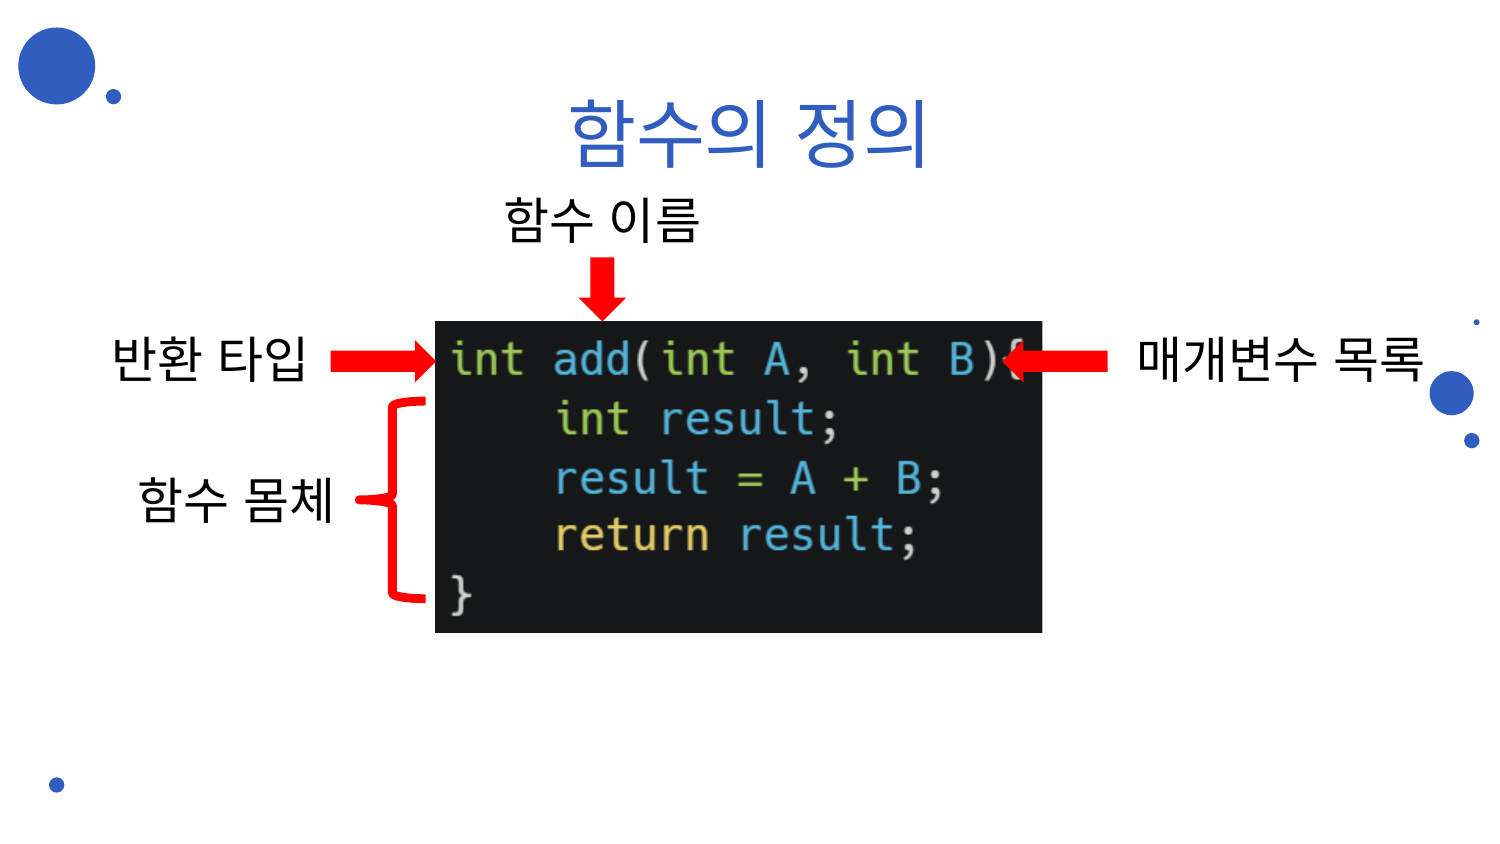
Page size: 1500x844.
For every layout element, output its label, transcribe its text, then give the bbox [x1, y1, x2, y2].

text_box [358, 400, 426, 600]
text_box 함수 몸체 [122, 461, 350, 537]
picture [434, 321, 1043, 633]
text_box [576, 257, 629, 319]
text_box [1047, 348, 1110, 375]
text_box 매개변수 목록 [1121, 321, 1441, 397]
text_box 반환 타입 [97, 321, 325, 397]
text_box [328, 337, 429, 385]
title 함수의 정의 [112, 72, 1388, 167]
text_box 함수 이름 [488, 181, 717, 257]
